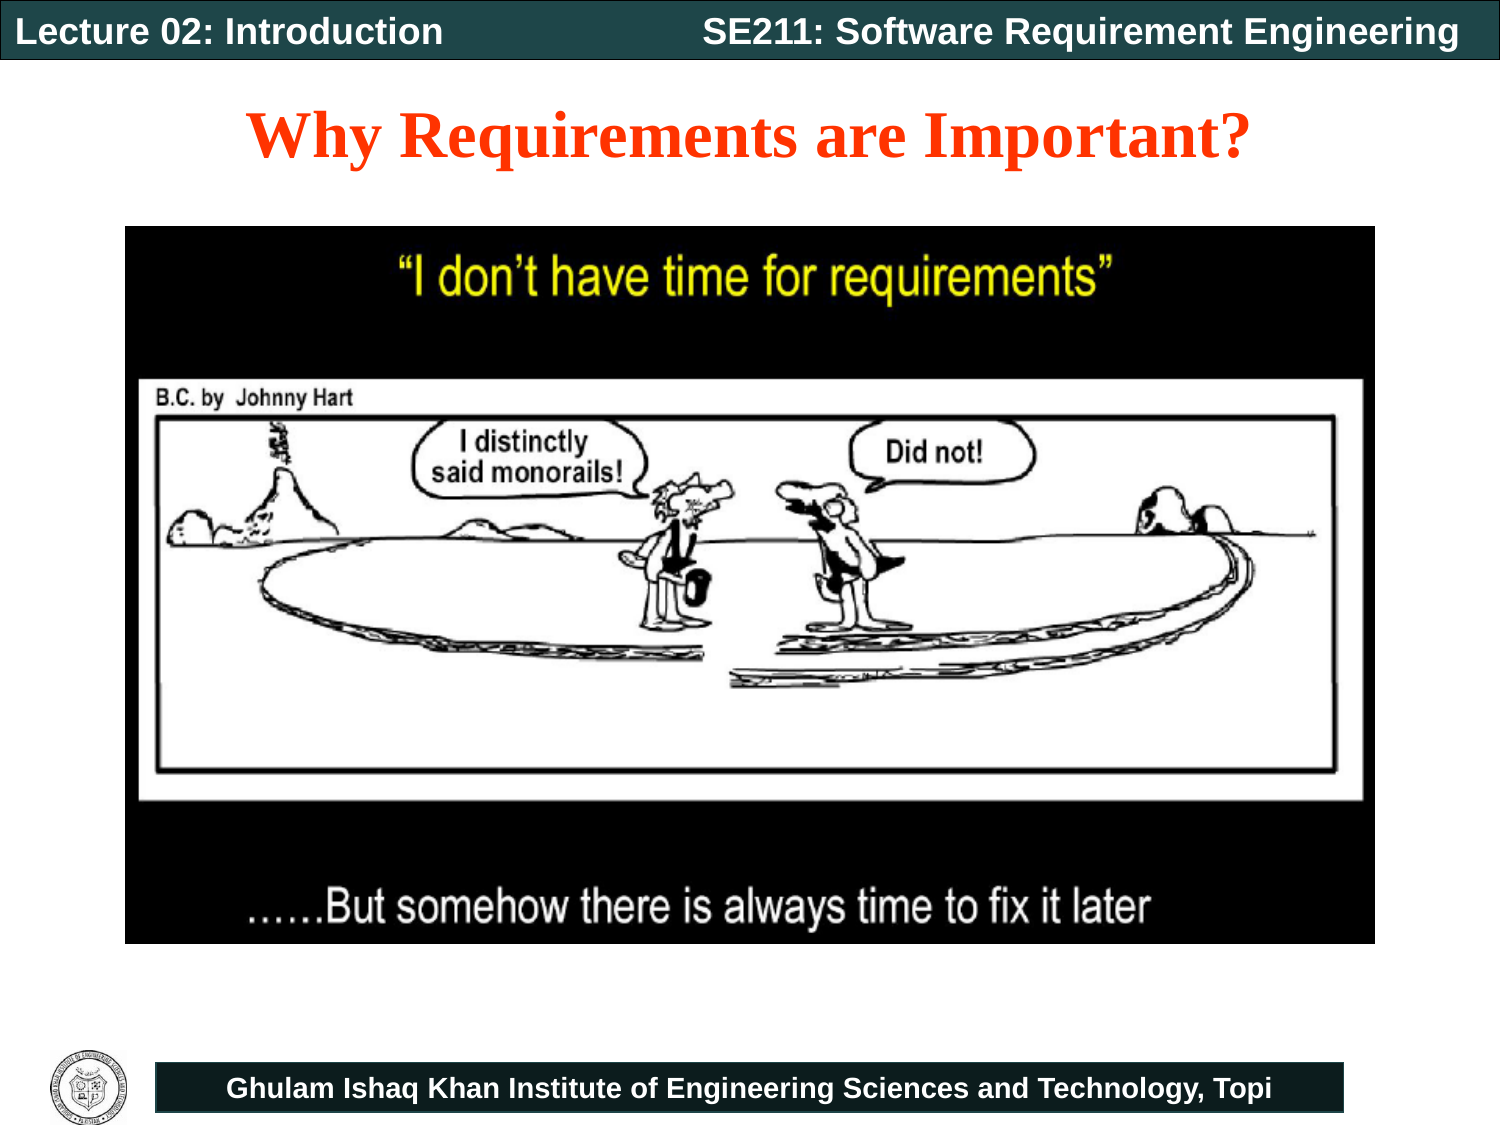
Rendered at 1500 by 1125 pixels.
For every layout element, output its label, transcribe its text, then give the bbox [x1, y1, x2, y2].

title Why Requirements are Important? [0, 62, 1500, 200]
picture [50, 1050, 127, 1125]
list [124, 226, 1376, 945]
